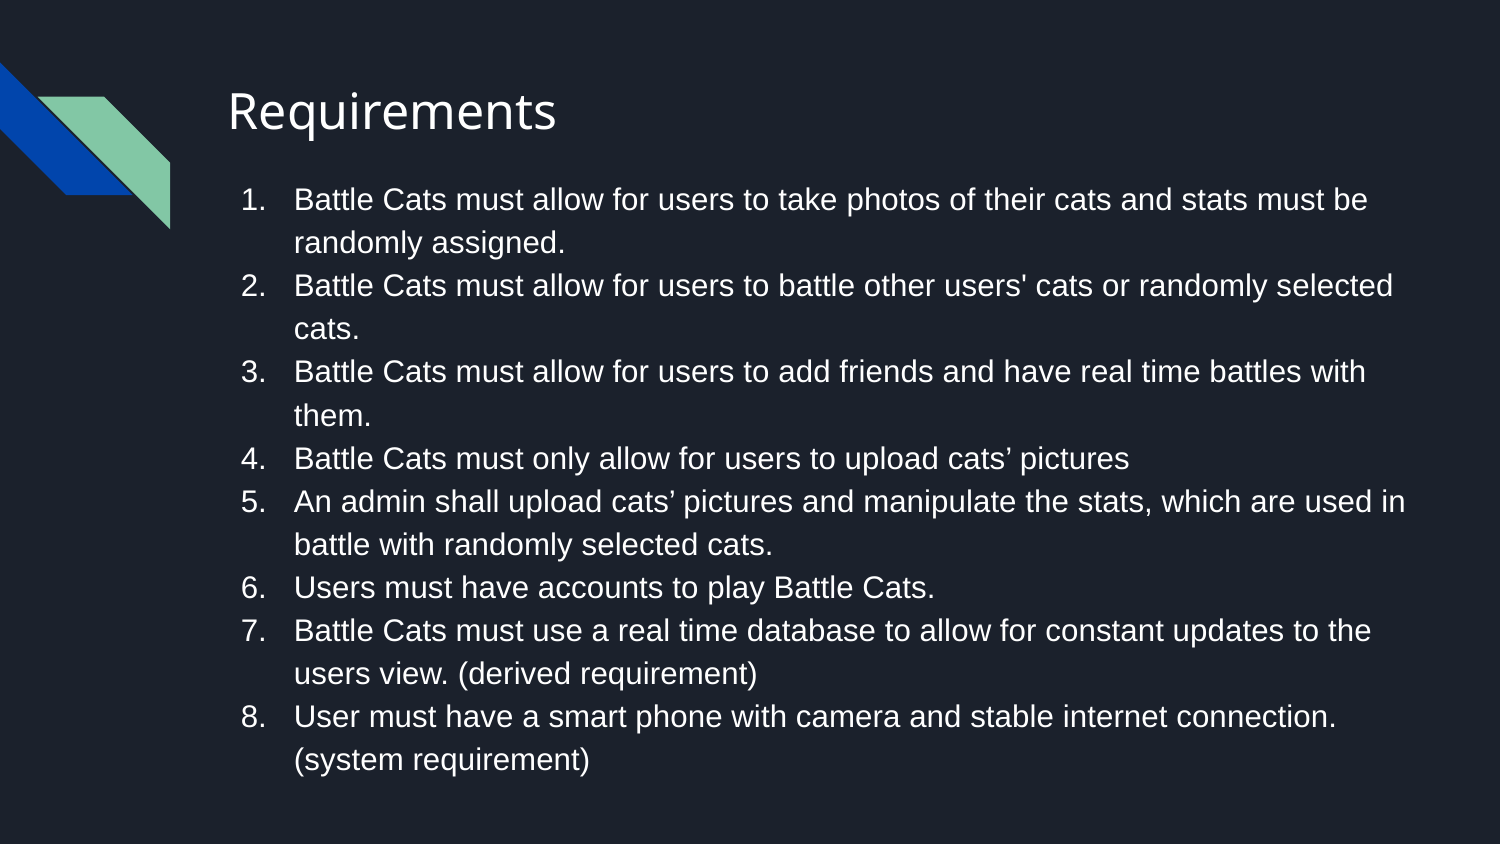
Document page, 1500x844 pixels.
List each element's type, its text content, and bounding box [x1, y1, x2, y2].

title Requirements [212, 64, 1368, 158]
text_box Battle Cats must allow for users to take photos of their cats and stats must be randomly assigned. Battle Cats must allow for users to battle other users' cats or randomly selected cats. Battle Cats must allow for users to add friends and have real time battles with them. Battle Cats must only allow for users to upload cats’ pictures An admin shall upload cats’ pictures and manipulate the stats, which are used in battle with randomly selected cats. Users must have accounts to play Battle Cats. Battle Cats must use a real time database to allow for constant updates to the users view. (derived requirement) User must have a smart phone with camera and stable internet connection. (system requirement) [128, 158, 1428, 835]
